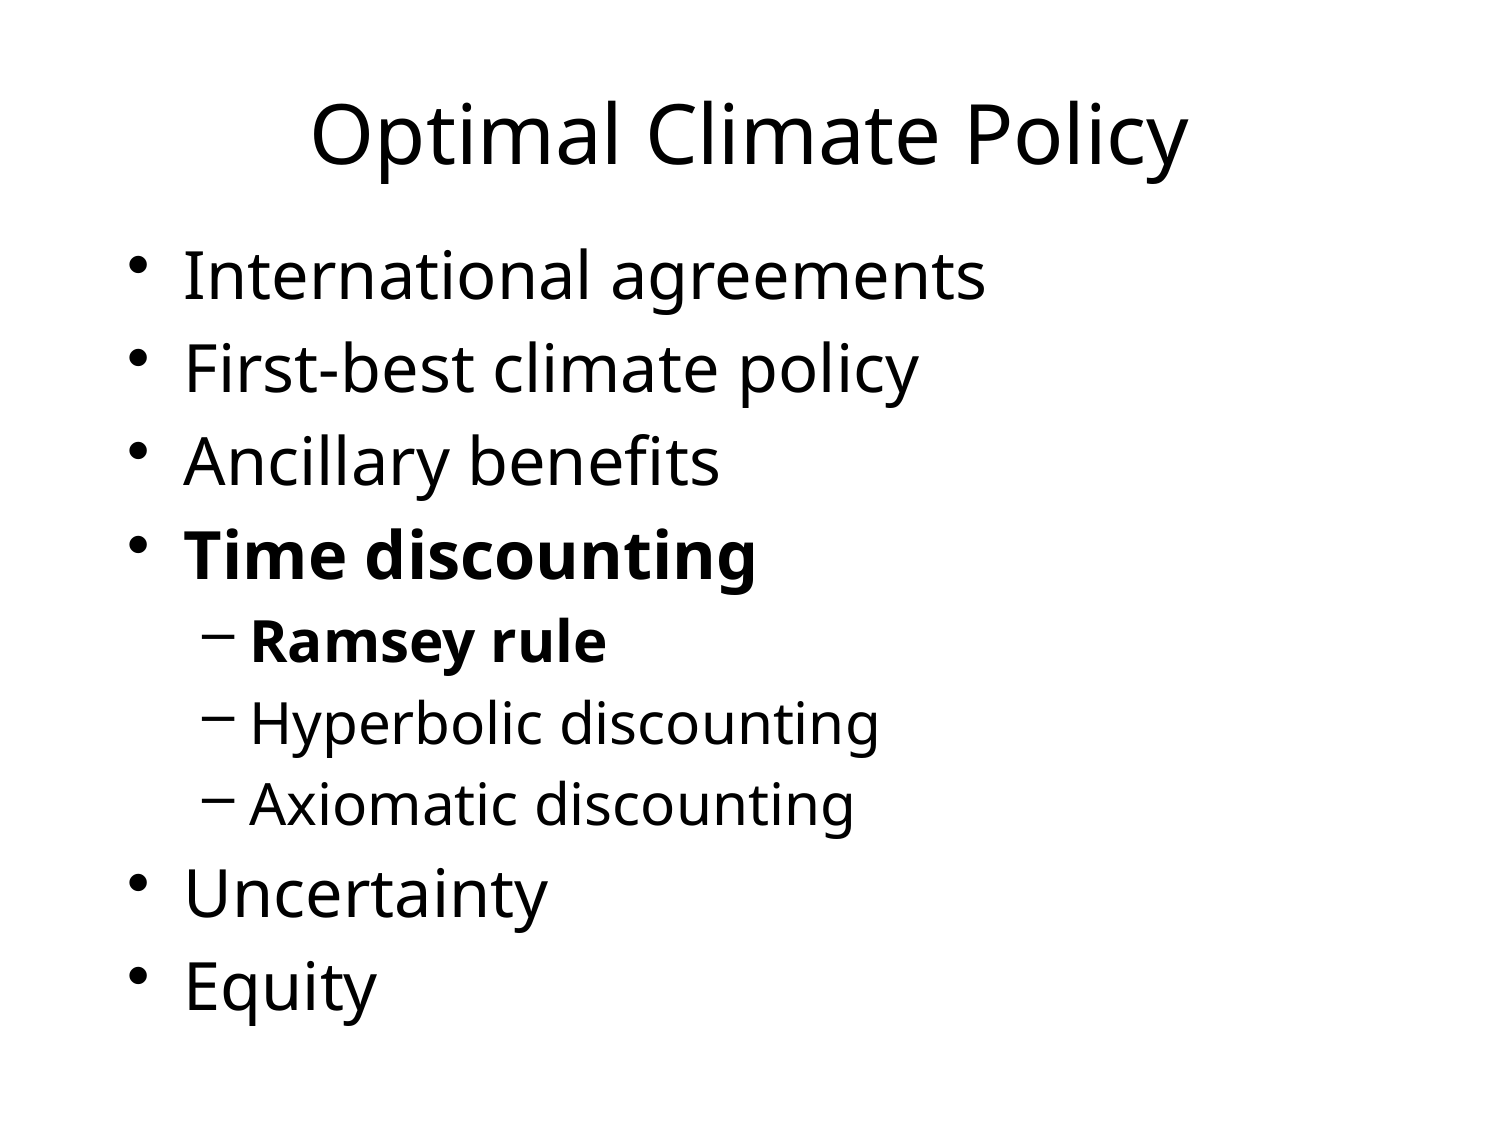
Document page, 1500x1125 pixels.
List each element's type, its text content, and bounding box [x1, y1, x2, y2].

list International agreements First-best climate policy Ancillary benefits Time discounting Ramsey rule Hyperbolic discounting Axiomatic discounting Uncertainty Equity [112, 224, 1388, 901]
title Optimal Climate Policy [112, 37, 1388, 224]
